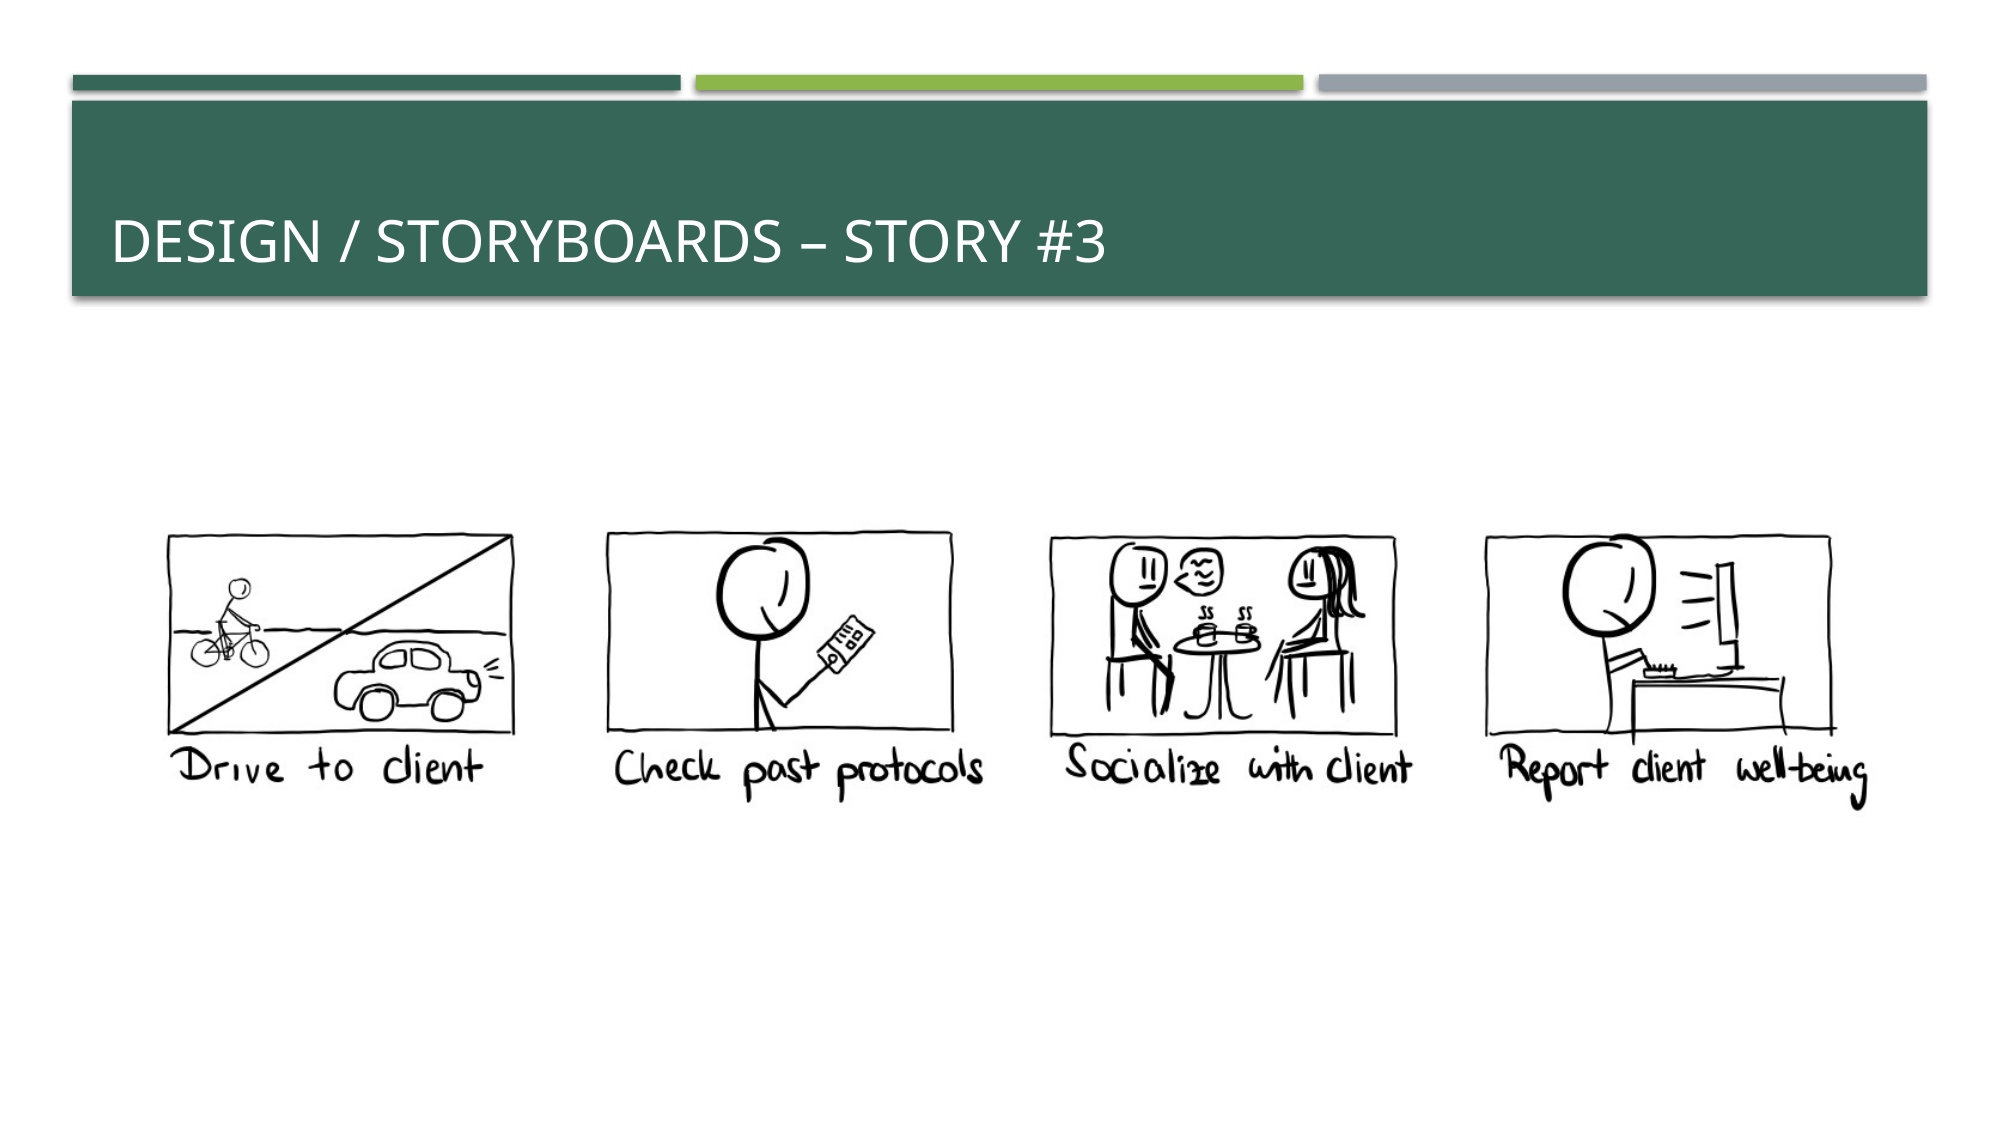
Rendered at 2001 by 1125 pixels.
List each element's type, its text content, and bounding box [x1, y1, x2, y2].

title Design / Storyboards – Story #3 [95, 115, 1905, 282]
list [94, 452, 1906, 867]
